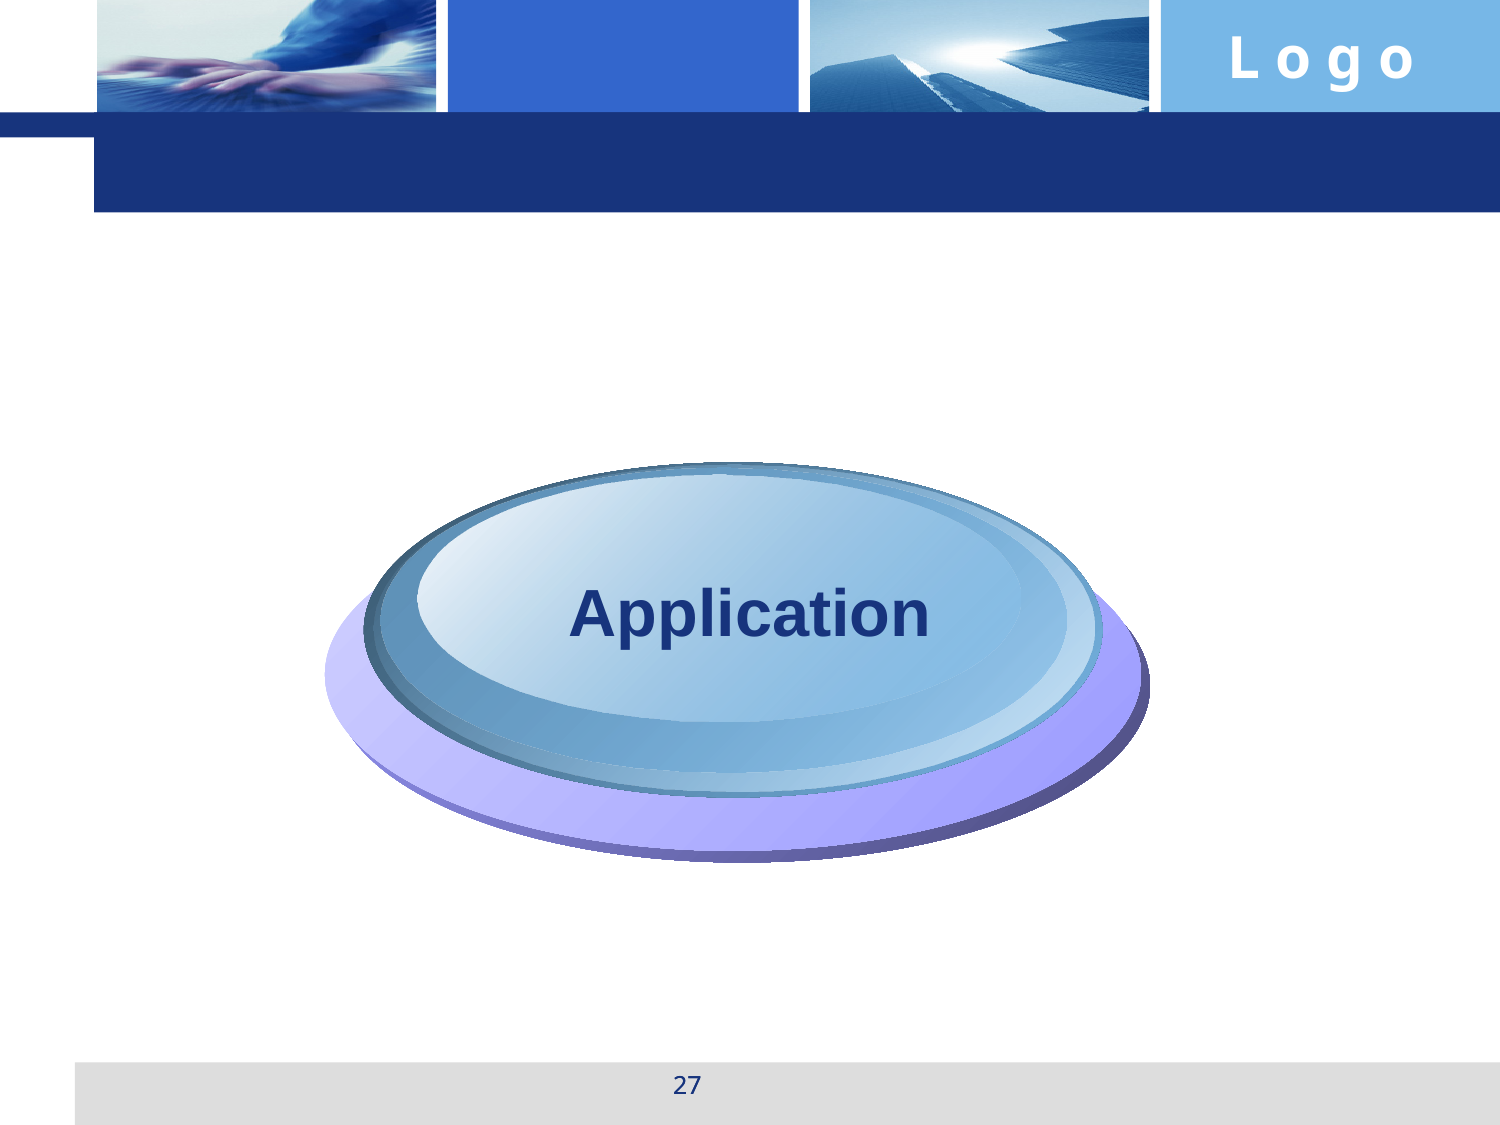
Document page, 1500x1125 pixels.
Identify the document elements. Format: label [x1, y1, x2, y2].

text_box [324, 462, 1151, 863]
picture [97, 0, 437, 112]
text_box [512, 1062, 863, 1116]
picture [810, 0, 1150, 112]
